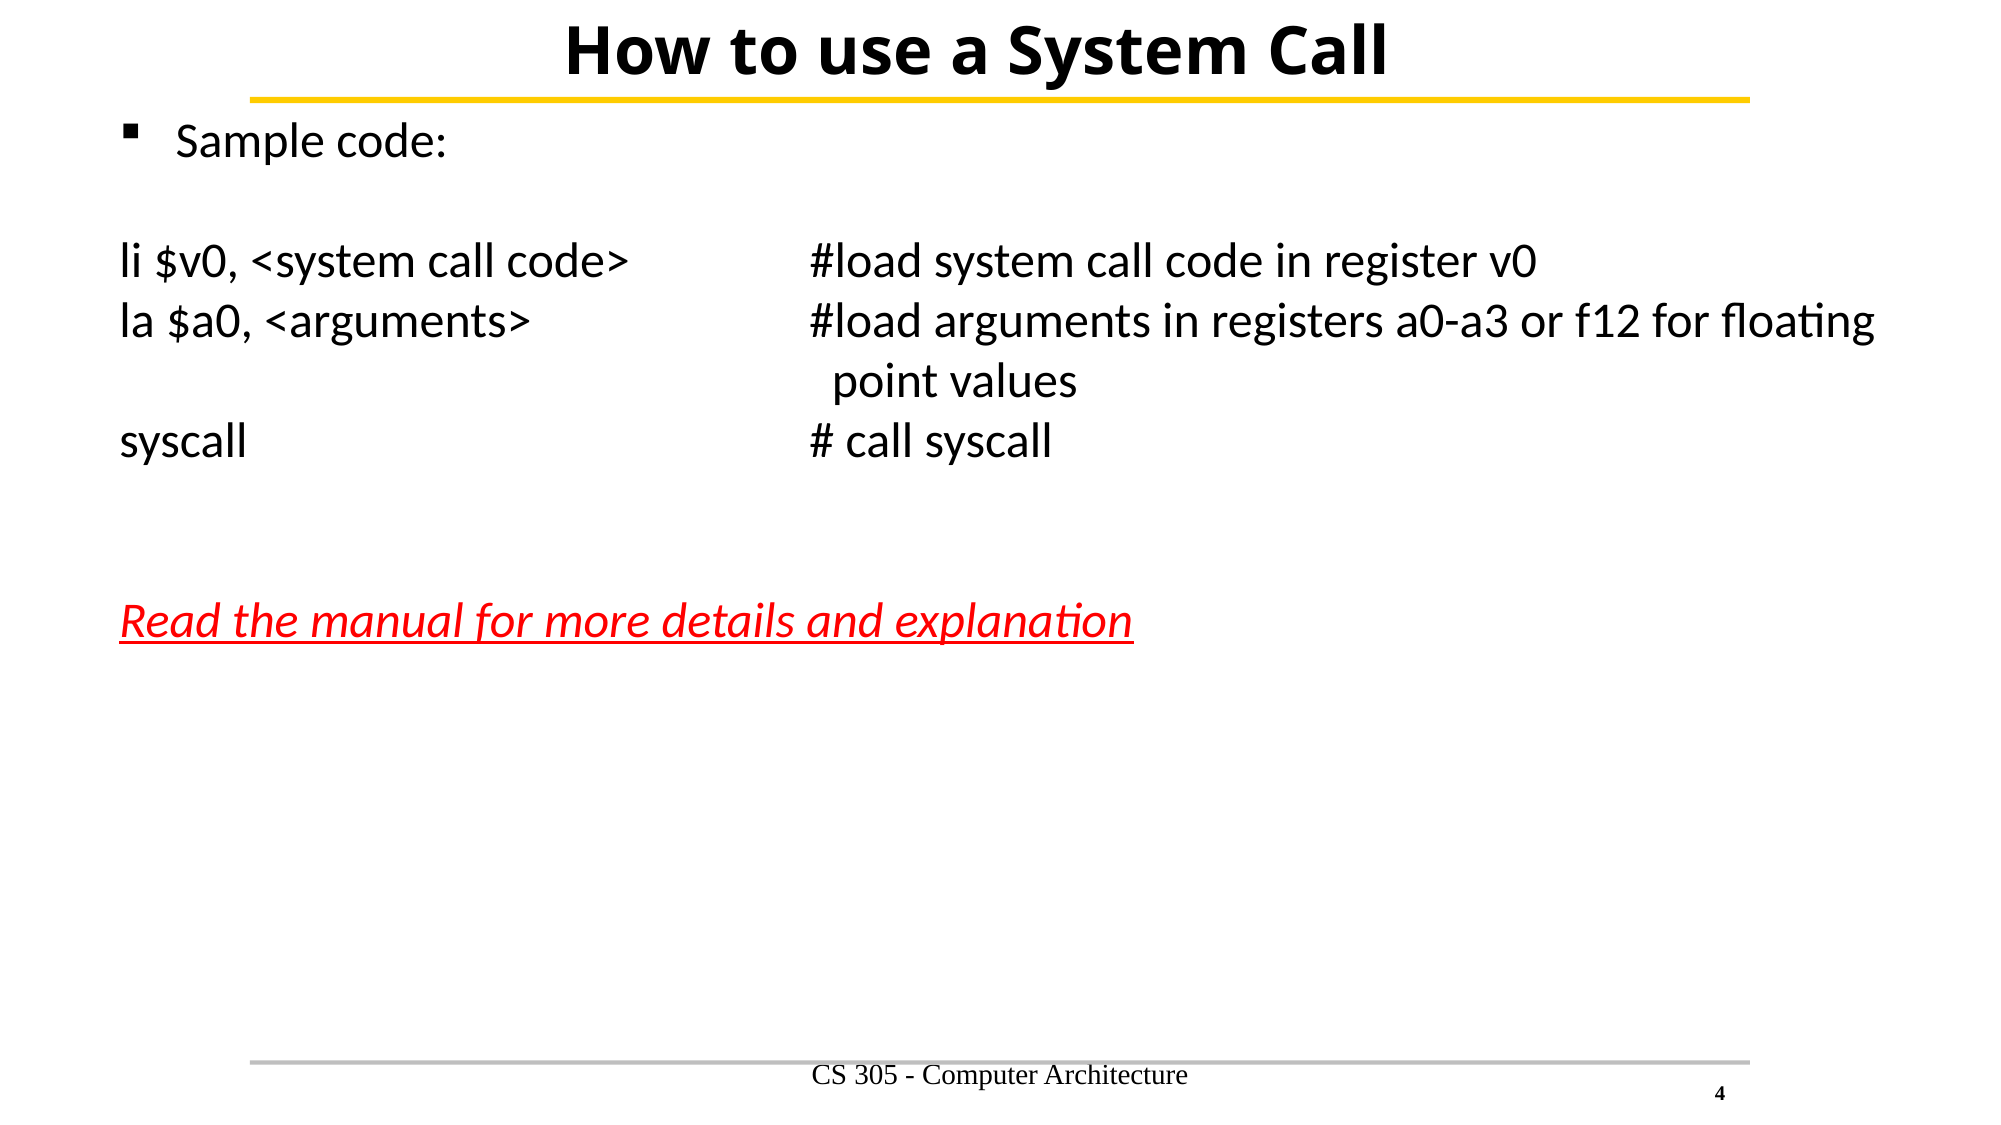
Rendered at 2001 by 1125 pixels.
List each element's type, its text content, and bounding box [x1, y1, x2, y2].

text_box 4 [1624, 1074, 1775, 1110]
text_box Sample code: li $v0, <system call code> #load system call code in register v0 la $a0, <arguments> #load arguments in registers a0-a3 or f12 for floating point values syscall # call syscall Read the manual for more details and explanation [104, 99, 1896, 655]
text_box How to use a System Call [279, 20, 1675, 75]
footer CS 305 - Computer Architecture [662, 1042, 1338, 1103]
